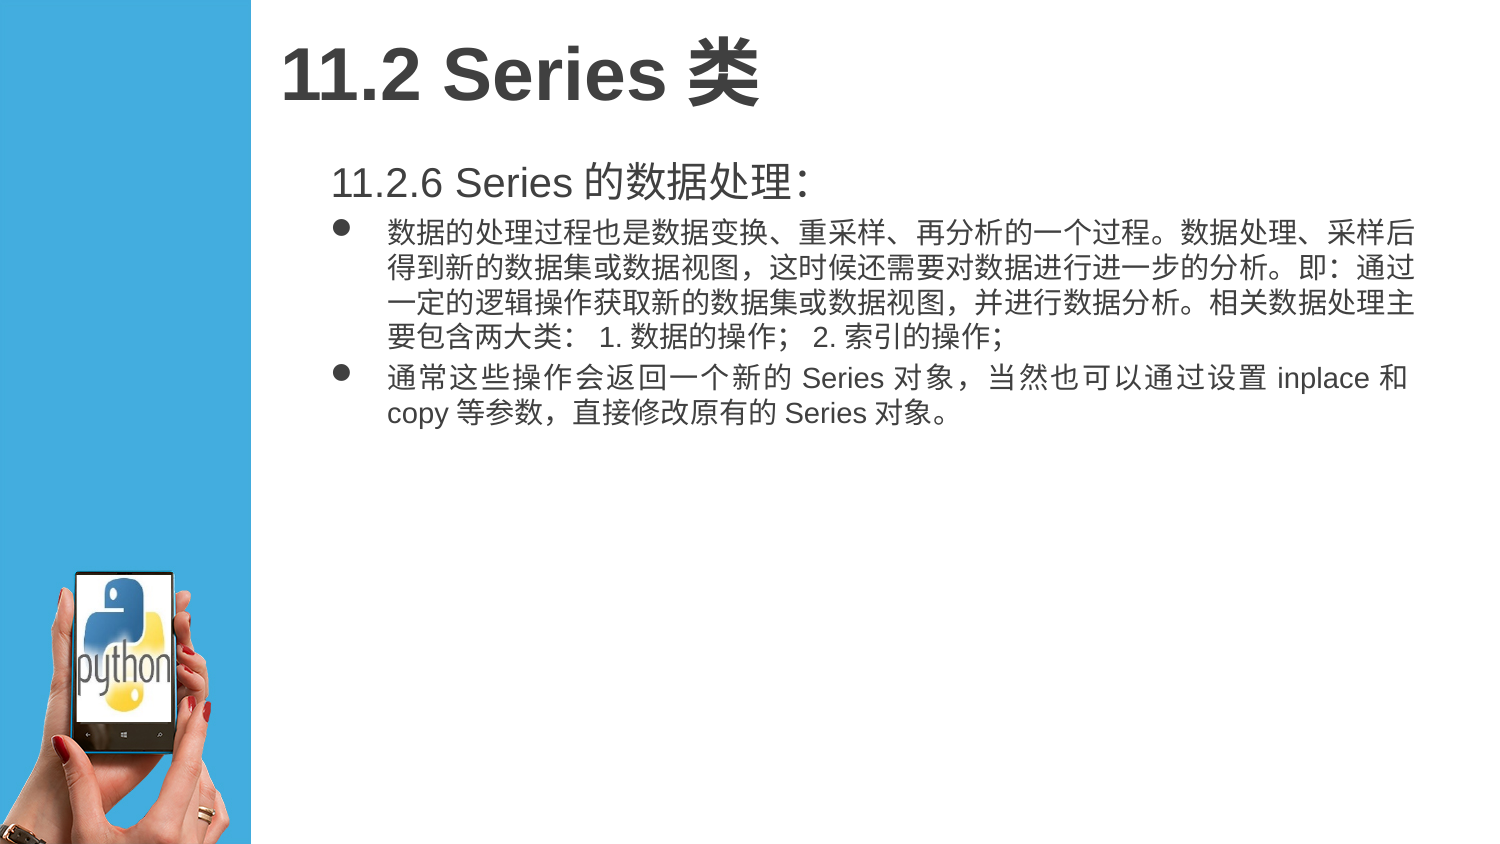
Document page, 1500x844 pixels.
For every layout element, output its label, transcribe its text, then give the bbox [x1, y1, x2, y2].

list 数据的处理过程也是数据变换、重采样、再分析的一个过程。数据处理、采样后得到新的数据集或数据视图，这时候还需要对数据进行进一步的分析。即：通过一定的逻辑操作获取新的数据集或数据视图，并进行数据分析。相关数据处理主要包含两大类：1.数据的操作；2.索引的操作； 通常这些操作会返回一个新的Series对象，当然也可以通过设置inplace和copy等参数，直接修改原有的Series对象。 [265, 206, 1450, 821]
list 11.2.6 Series的数据处理： [315, 143, 1450, 206]
title 11.2 Series类 [265, 0, 1500, 144]
picture [0, 0, 1500, 844]
